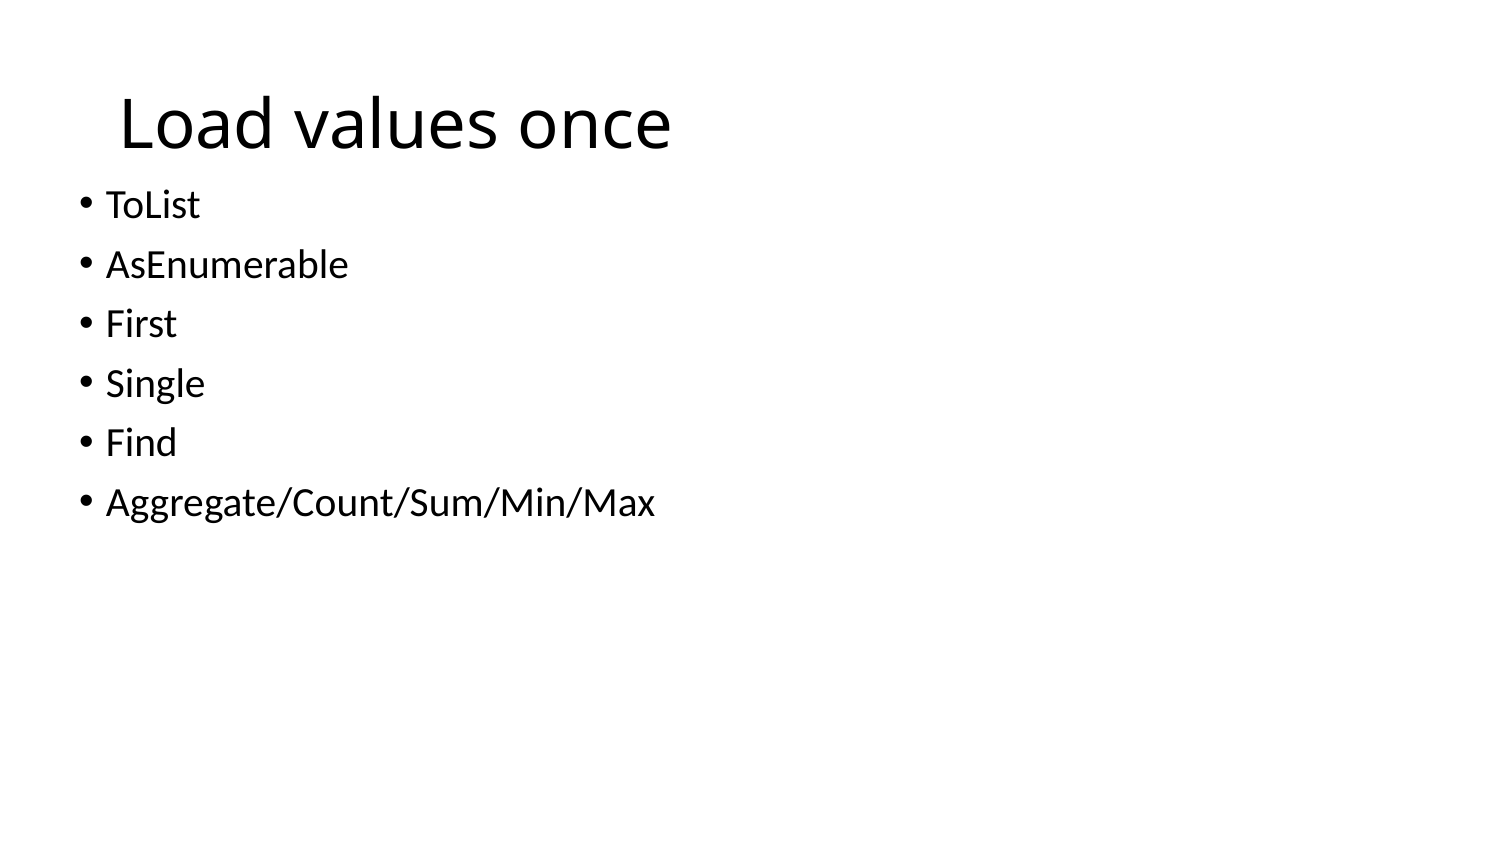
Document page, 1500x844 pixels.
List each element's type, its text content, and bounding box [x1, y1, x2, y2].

title Load values once [103, 44, 1397, 175]
list ToList AsEnumerable First Single Find Aggregate/Count/Sum/Min/Max [64, 175, 1436, 535]
